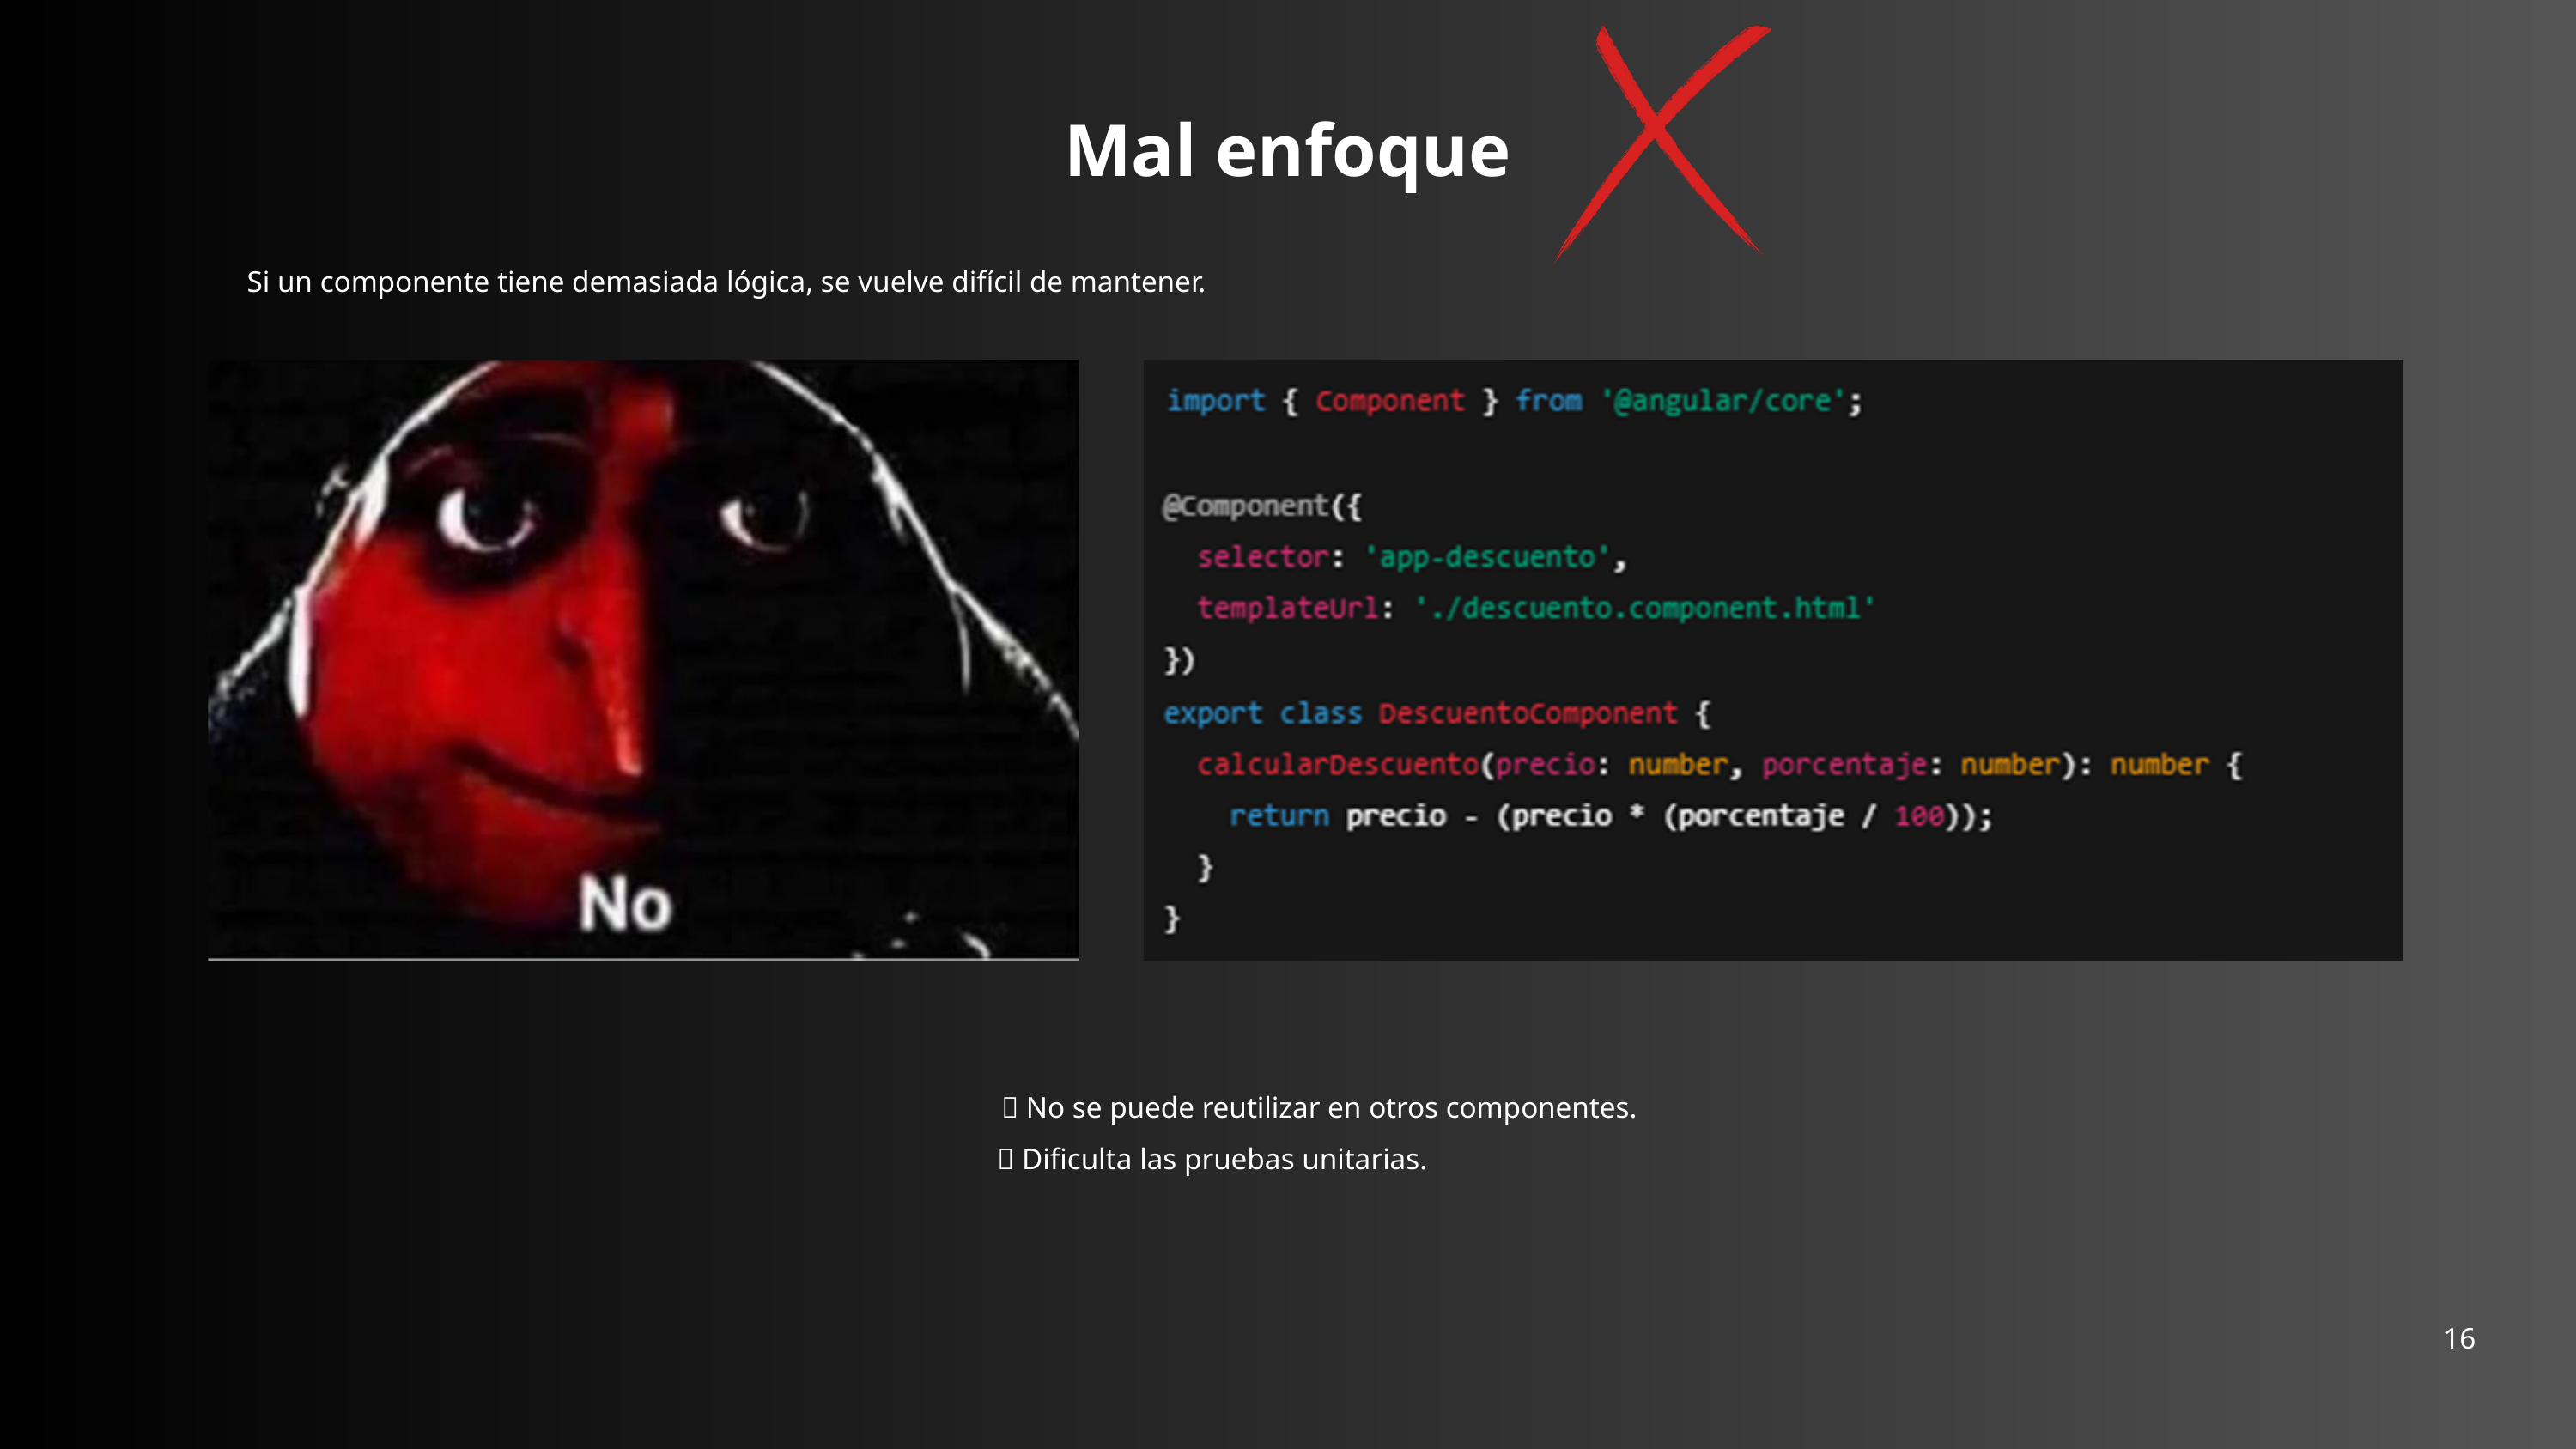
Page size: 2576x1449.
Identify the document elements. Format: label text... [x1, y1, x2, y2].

text_box 16 [2443, 1314, 2476, 1355]
text_box ❌ Dificulta las pruebas unitarias. [973, 1135, 1452, 1175]
text_box [1143, 360, 2403, 961]
text_box ❌ No se puede reutilizar en otros componentes. [973, 1083, 1667, 1125]
text_box [208, 360, 1079, 961]
text_box Mal enfoque [1064, 90, 1512, 191]
text_box [1551, 24, 1773, 265]
text_box Si un componente tiene demasiada lógica, se vuelve difícil de mantener. [208, 258, 1247, 299]
